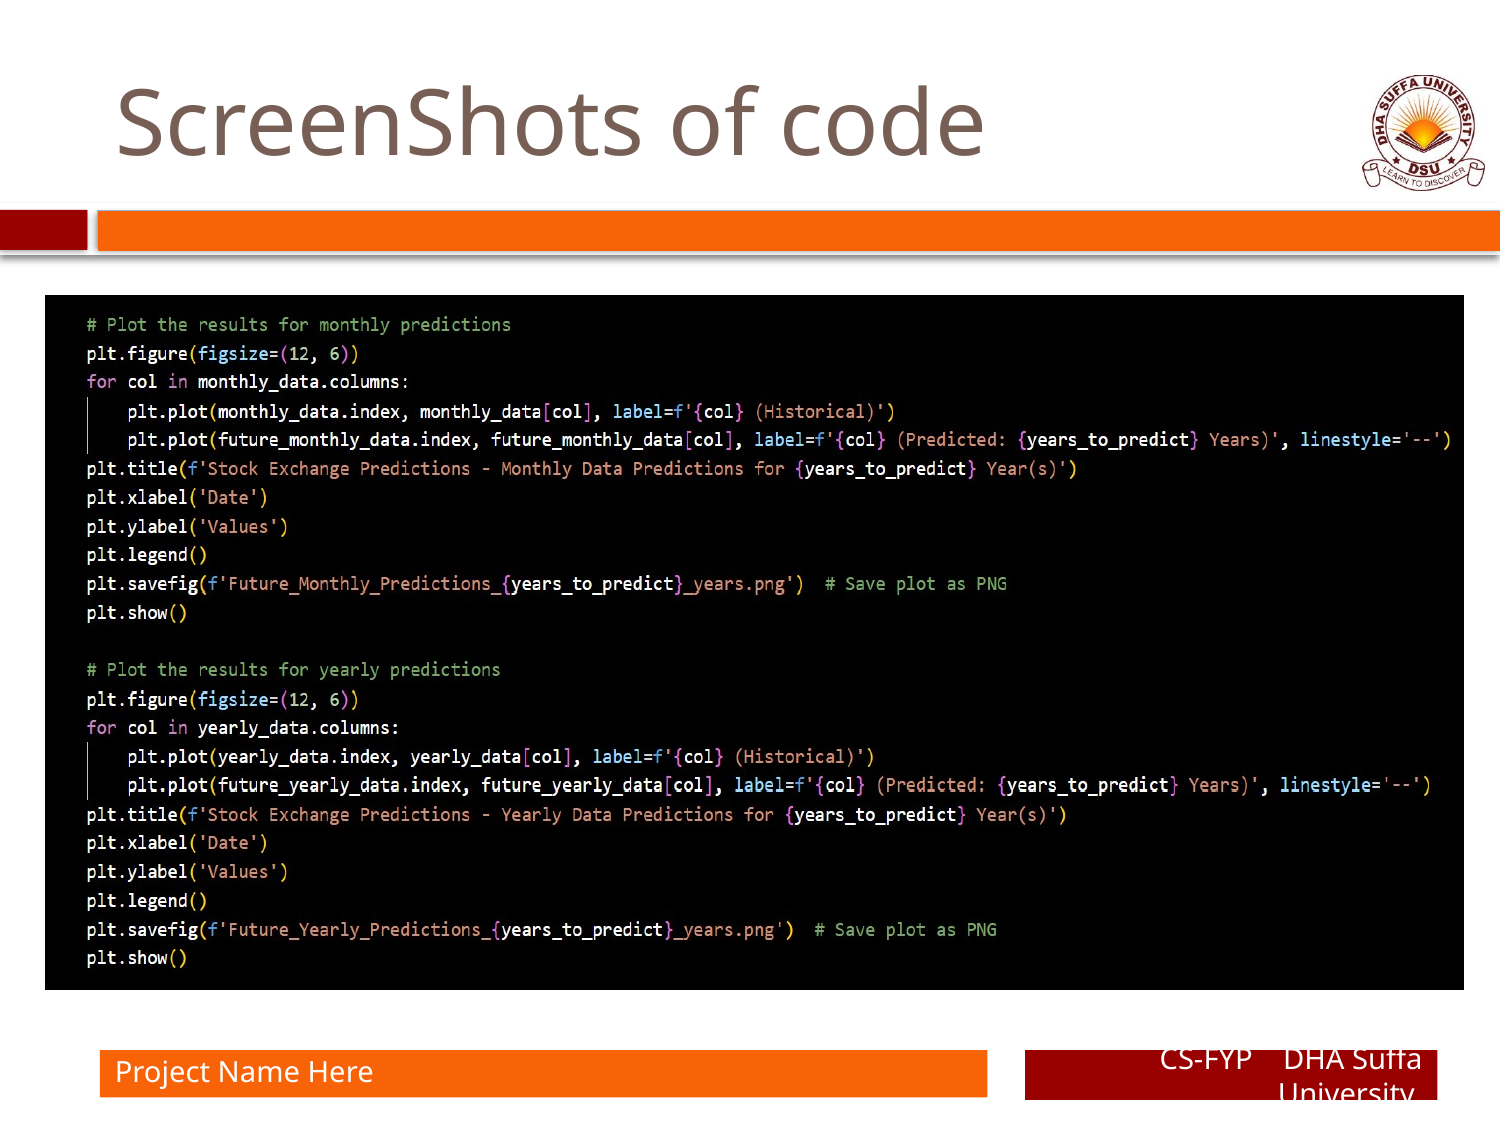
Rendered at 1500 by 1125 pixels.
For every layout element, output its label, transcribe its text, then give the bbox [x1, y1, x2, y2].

picture [1362, 75, 1485, 191]
title ScreenShots of code [100, 37, 1350, 200]
slide_number CS-FYP DHA Suffa University [1025, 1050, 1438, 1100]
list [45, 295, 1464, 991]
slide_number [0, 209, 88, 250]
footer Project Name Here [99, 1050, 988, 1098]
